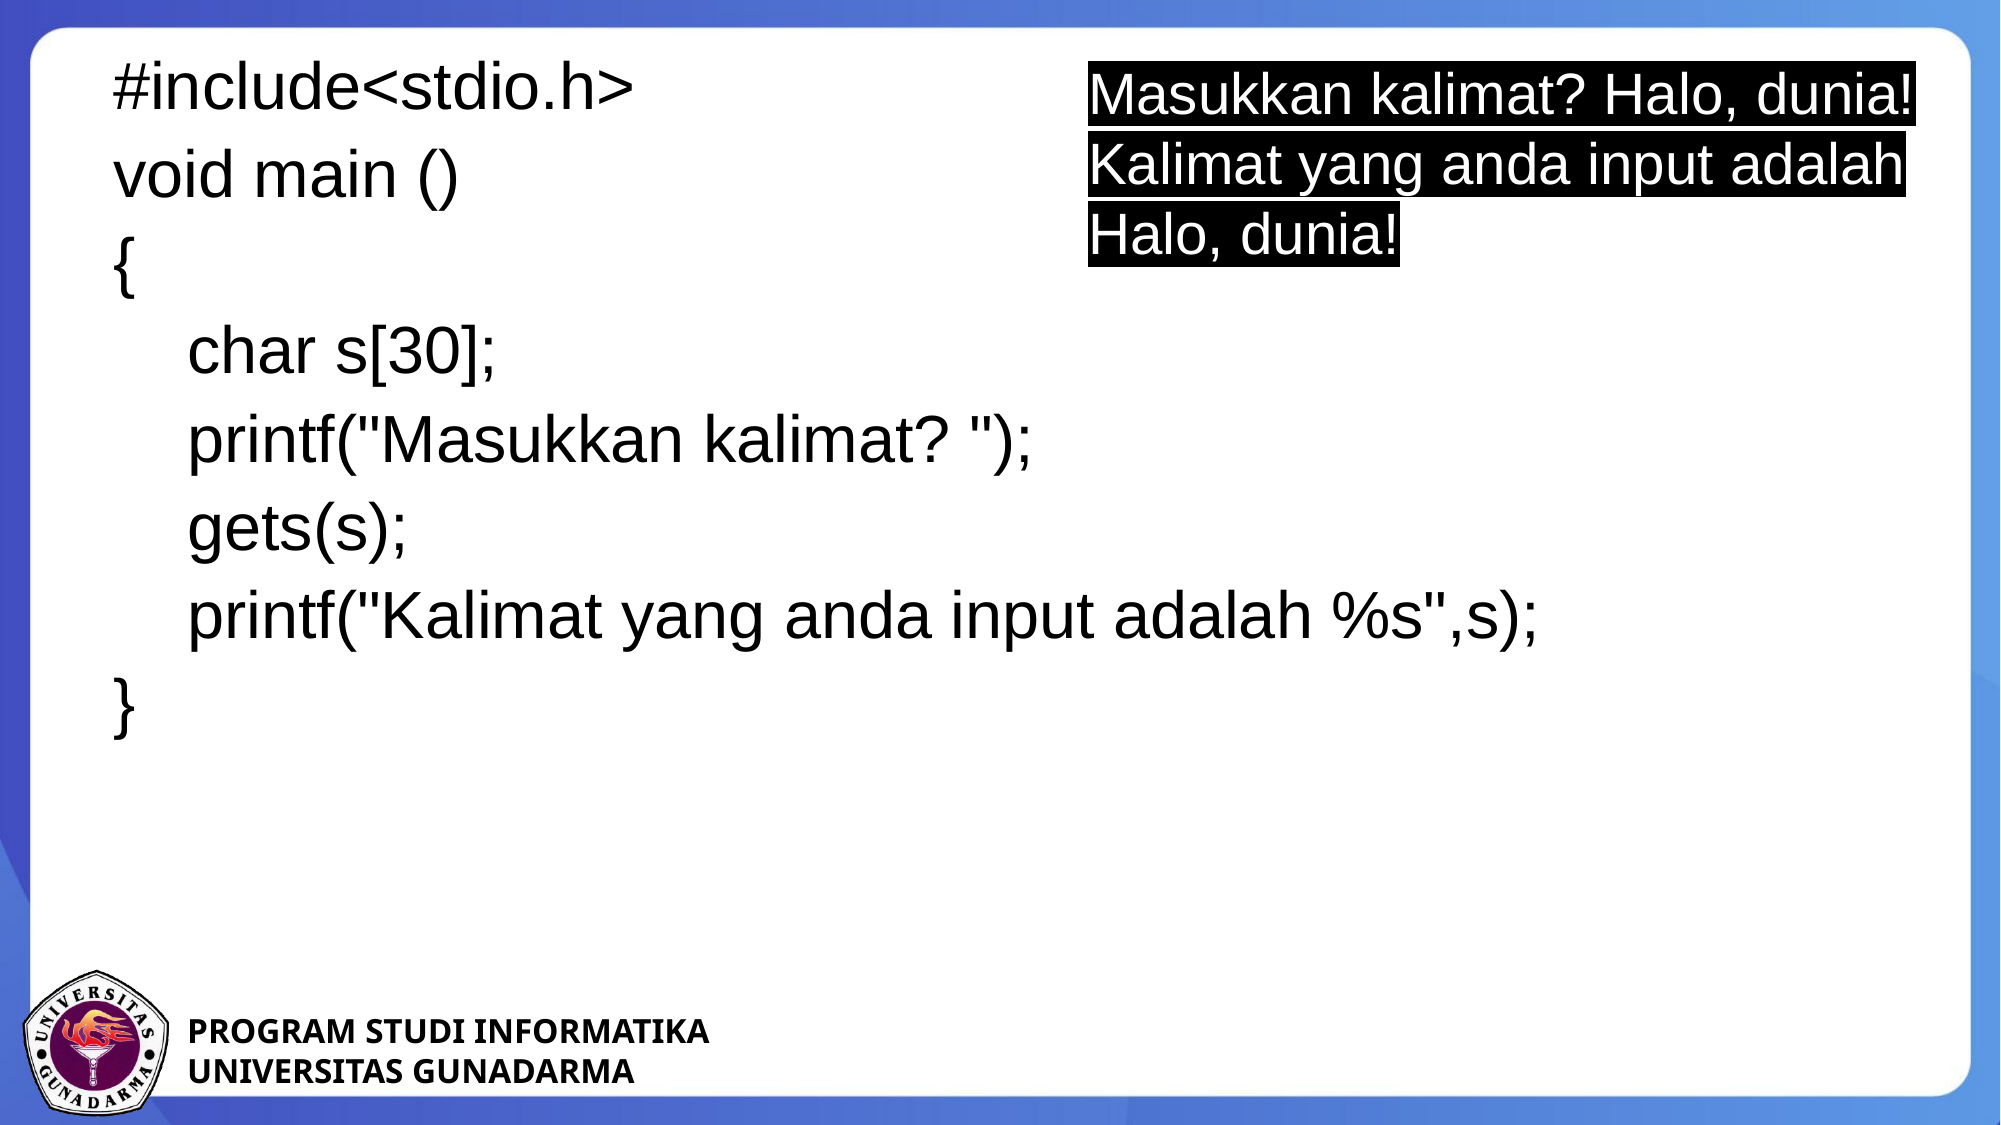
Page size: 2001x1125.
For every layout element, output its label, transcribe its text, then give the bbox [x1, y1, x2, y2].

text_box #include<stdio.h> void main () { char s[30]; printf("Masukkan kalimat? "); gets(s); printf("Kalimat yang anda input adalah %s",s); } [98, 48, 1912, 1041]
text_box Masukkan kalimat? Halo, dunia! Kalimat yang anda input adalah Halo, dunia! [1073, 48, 1968, 274]
picture [0, 0, 2001, 1125]
